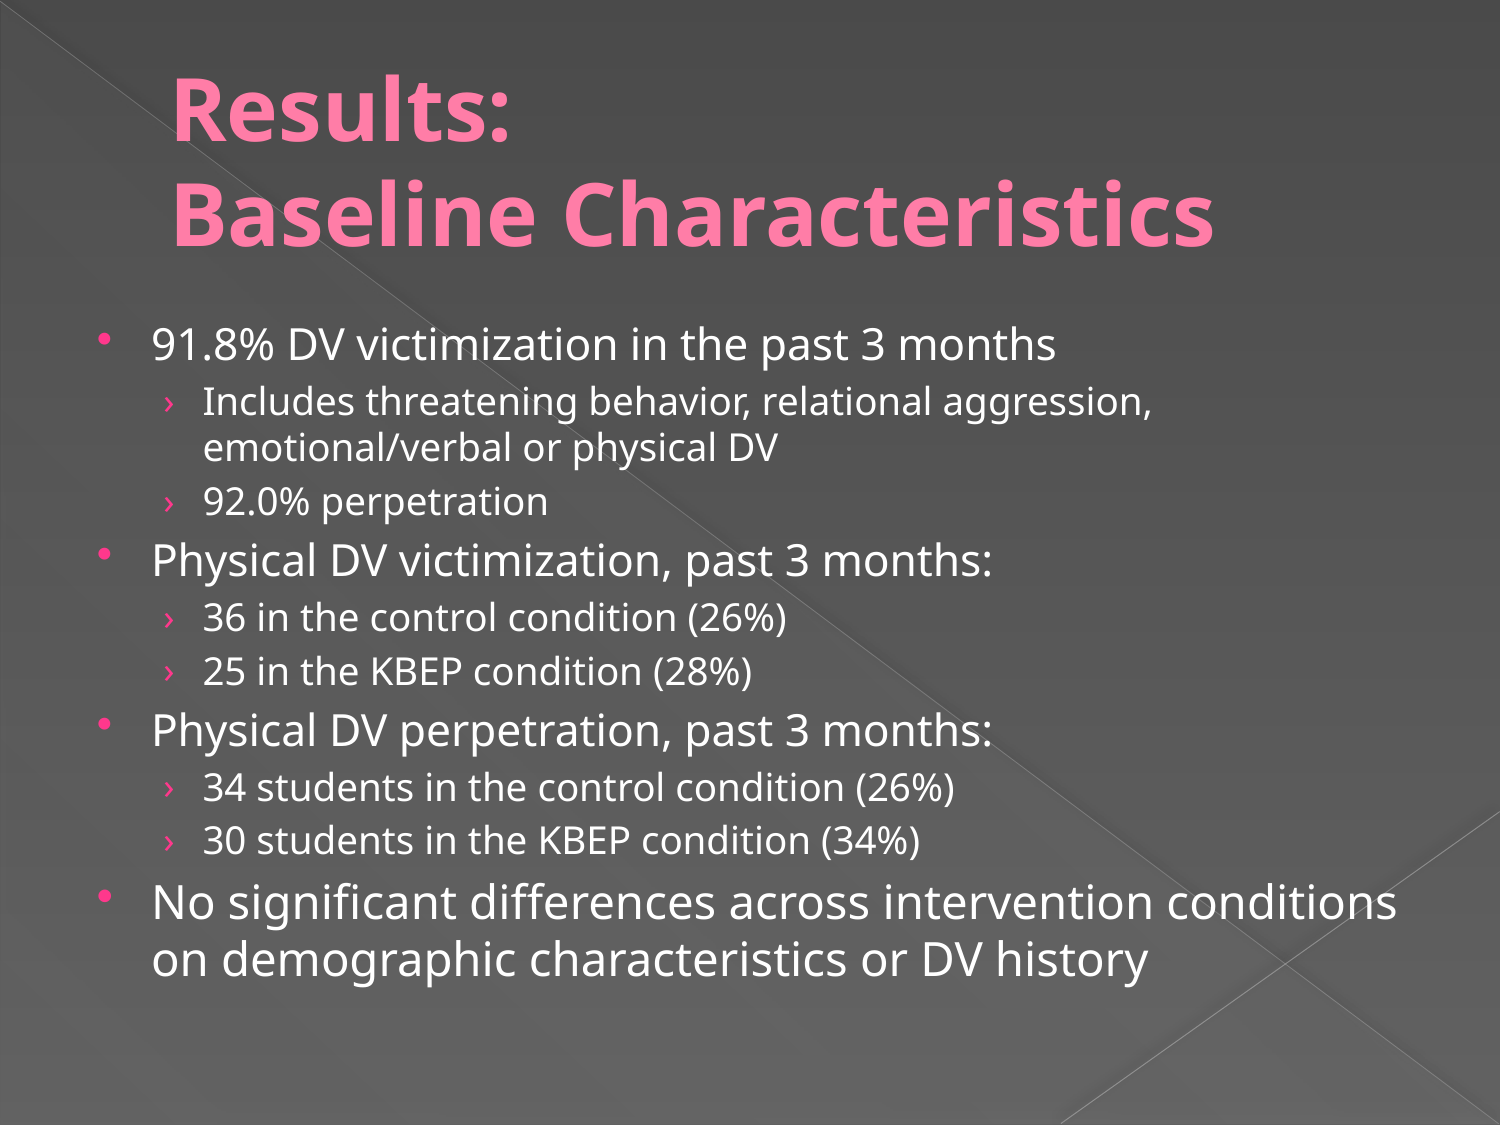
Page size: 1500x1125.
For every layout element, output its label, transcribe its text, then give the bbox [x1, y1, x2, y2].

list 91.8% DV victimization in the past 3 months Includes threatening behavior, relational aggression, emotional/verbal or physical DV 92.0% perpetration Physical DV victimization, past 3 months: 36 in the control condition (26%) 25 in the KBEP condition (28%) Physical DV perpetration, past 3 months: 34 students in the control condition (26%) 30 students in the KBEP condition (34%) No significant differences across intervention conditions on demographic characteristics or DV history [75, 308, 1425, 1059]
title Results: Baseline Characteristics [75, 43, 1425, 274]
